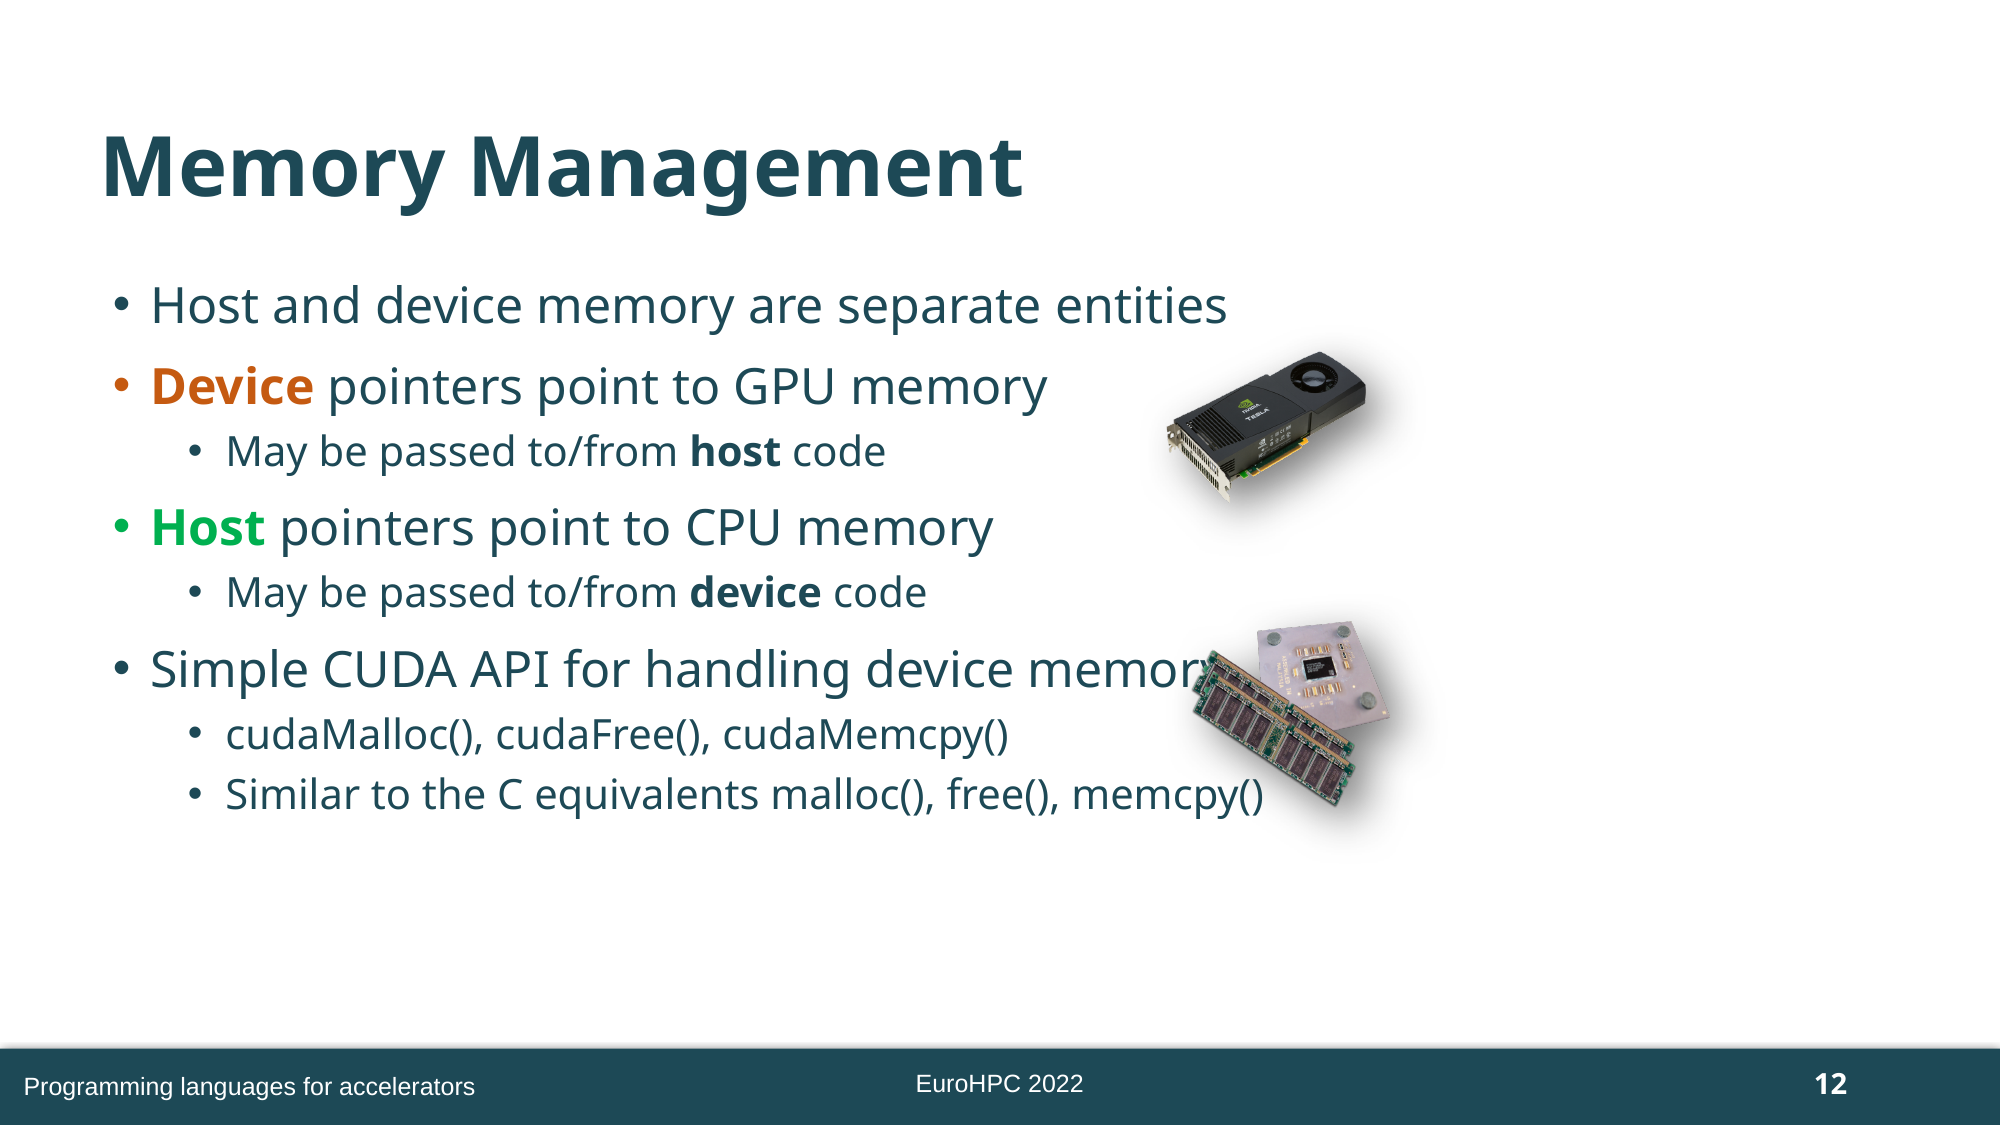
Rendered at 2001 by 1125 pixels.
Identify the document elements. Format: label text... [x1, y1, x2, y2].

title Memory Management [84, 59, 1886, 281]
text_box Host and device memory are separate entities Device pointers point to GPU memory May be passed to/from host code Host pointers point to CPU memory May be passed to/from device code Simple CUDA API for handling device memory cudaMalloc(), cudaFree(), cudaMemcpy() Similar to the C equivalents malloc(), free(), memcpy() [97, 266, 1772, 1003]
picture [1161, 346, 1375, 510]
picture [1185, 593, 1433, 809]
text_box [0, 1048, 2000, 1125]
